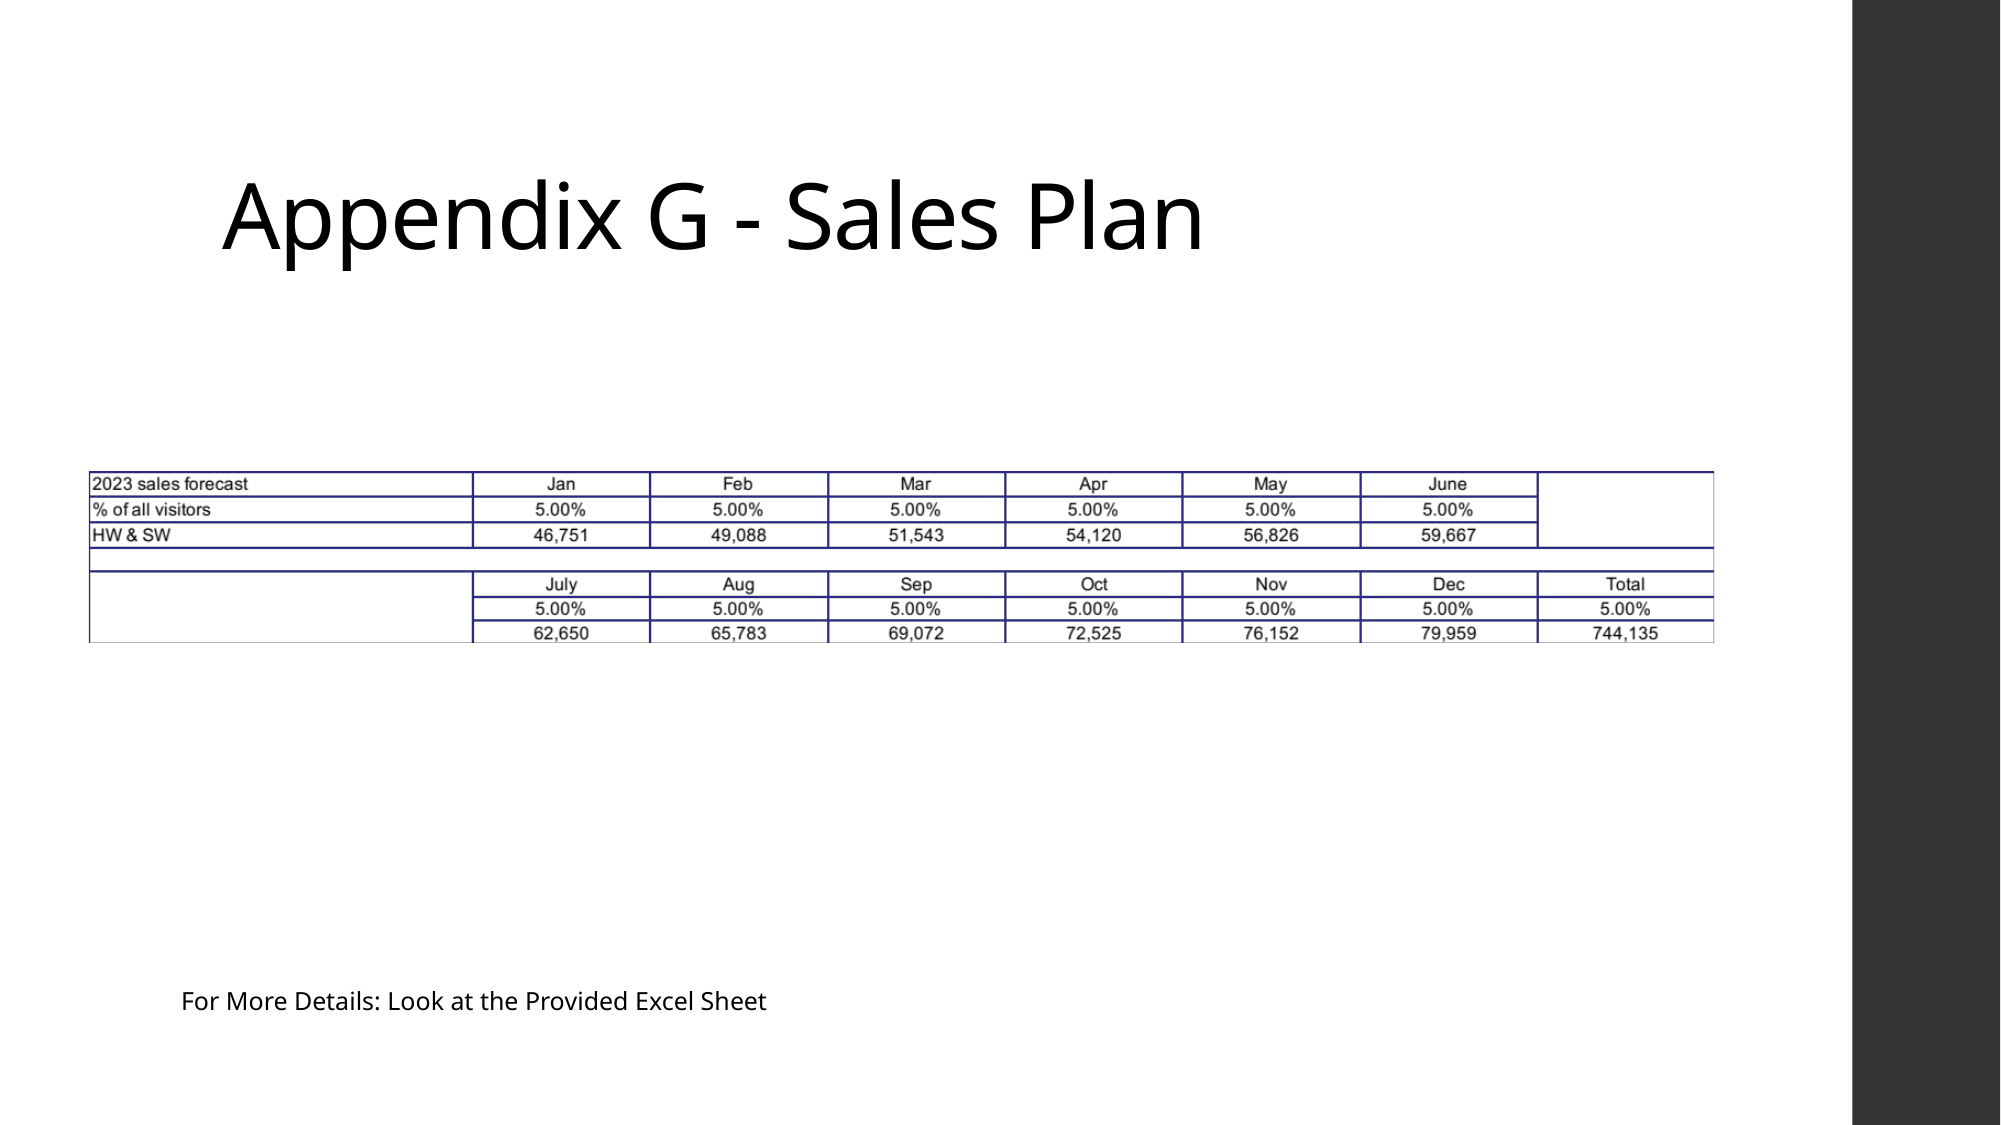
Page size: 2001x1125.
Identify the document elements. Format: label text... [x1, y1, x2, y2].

title Appendix G - Sales Plan [206, 60, 1797, 278]
picture [88, 471, 1715, 644]
text_box For More Details: Look at the Provided Excel Sheet [166, 977, 1094, 1023]
